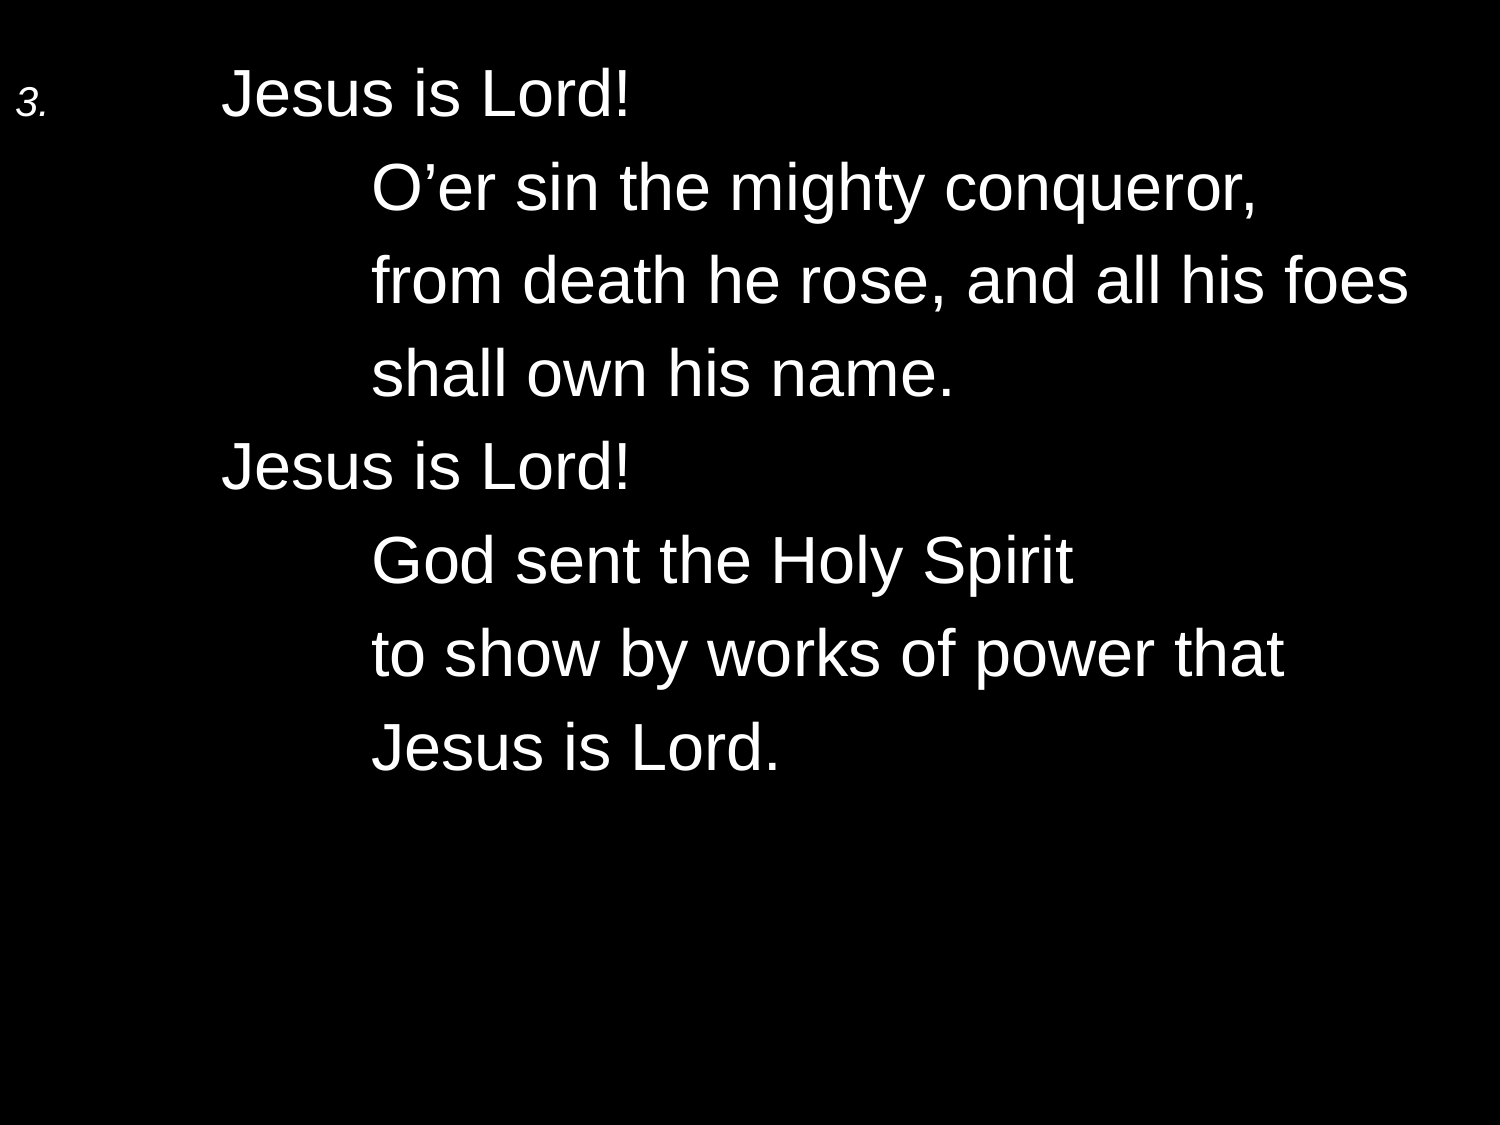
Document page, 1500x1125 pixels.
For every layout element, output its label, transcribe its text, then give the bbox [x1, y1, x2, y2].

list 3. Jesus is Lord! O’er sin the mighty conqueror, from death he rose, and all his foes shall own his name. Jesus is Lord! God sent the Holy Spirit to show by works of power that Jesus is Lord. [0, 42, 1500, 1047]
